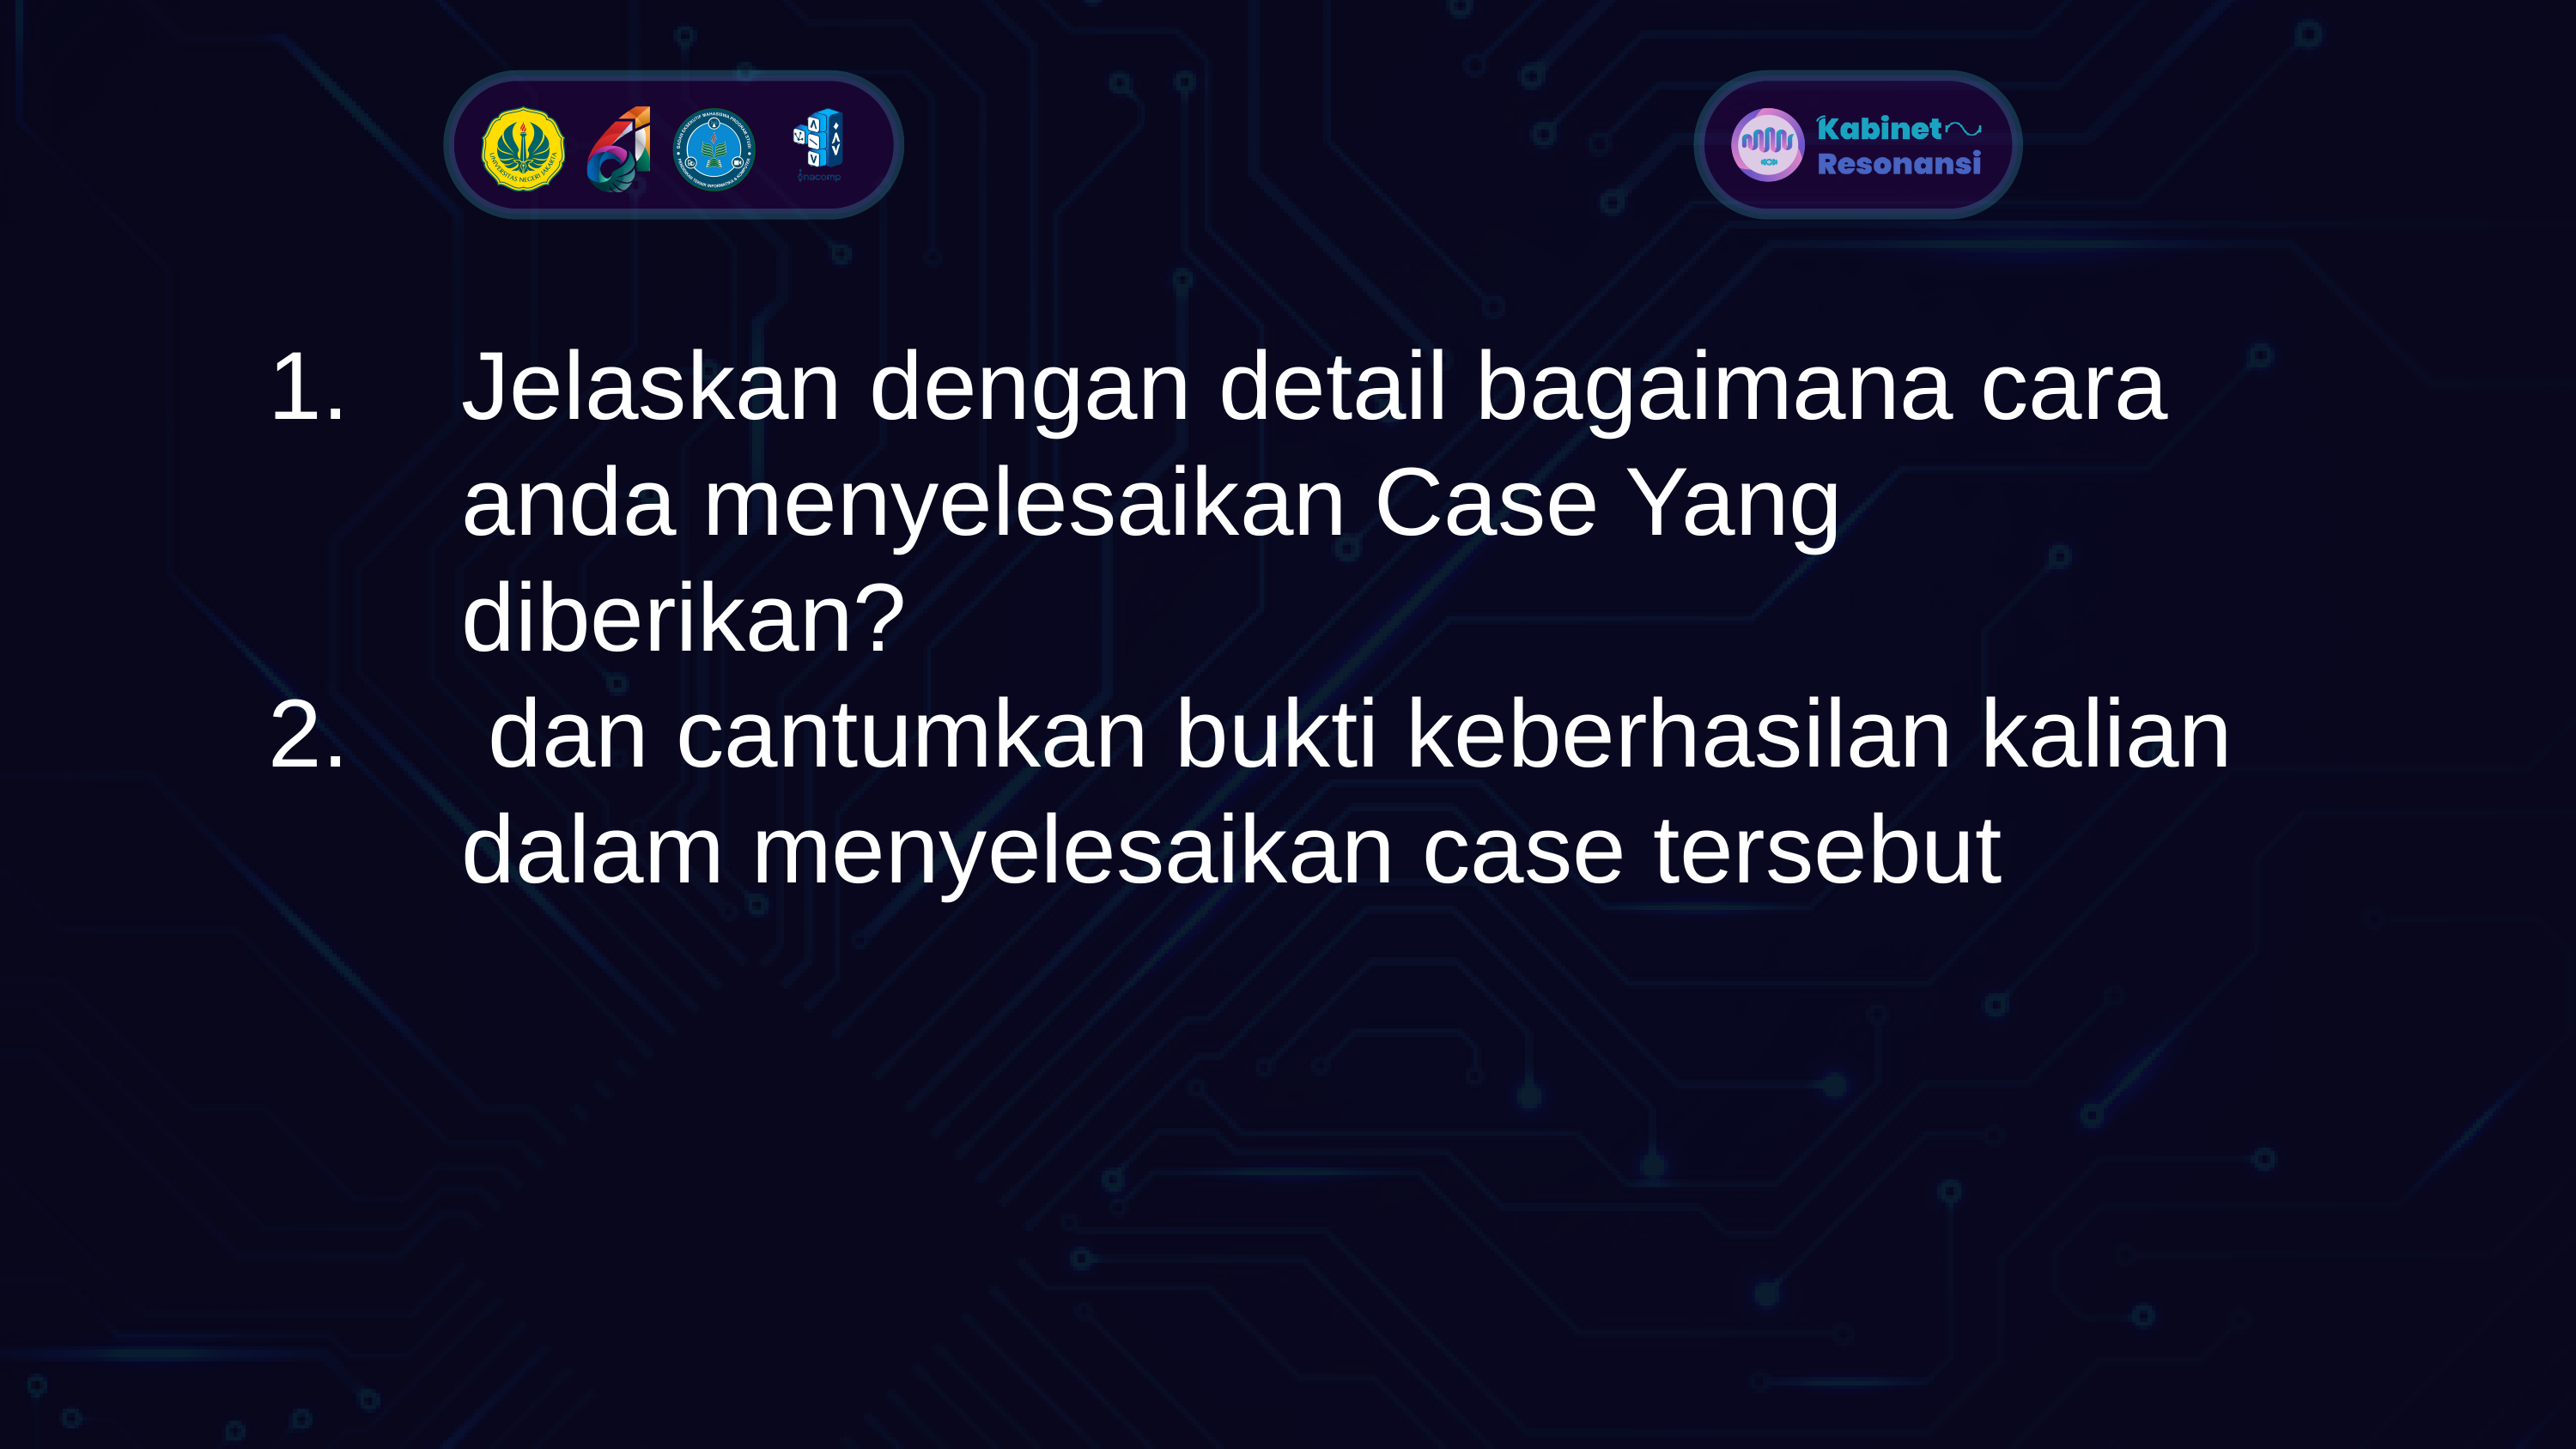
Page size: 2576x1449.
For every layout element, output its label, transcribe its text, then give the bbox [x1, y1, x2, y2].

text_box Jelaskan dengan detail bagaimana cara anda menyelesaikan Case Yang diberikan? dan cantumkan bukti keberhasilan kalian dalam menyelesaikan case tersebut [268, 323, 2238, 903]
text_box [1698, 54, 2018, 215]
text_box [448, 54, 900, 215]
text_box [0, 0, 2576, 1449]
